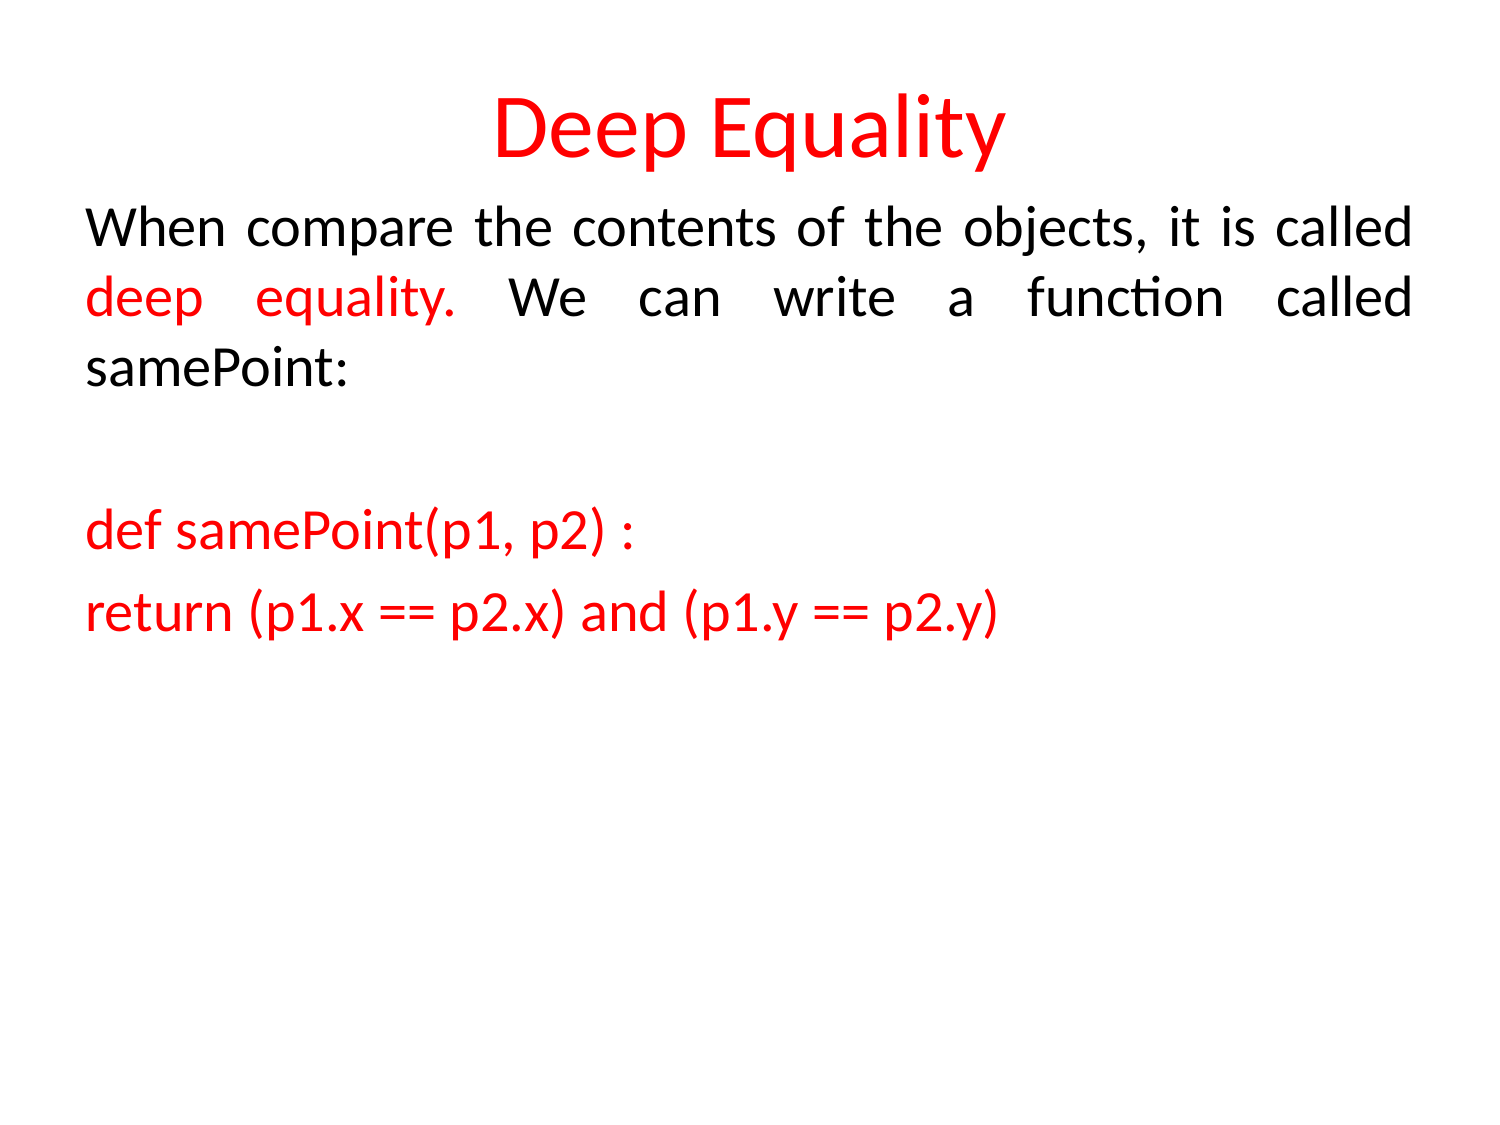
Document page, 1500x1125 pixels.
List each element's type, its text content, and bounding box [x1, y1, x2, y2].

subtitle Deep Equality When compare the contents of the objects, it is called deep equality. We can write a function called samePoint: def samePoint(p1, p2) : return (p1.x == p2.x) and (p1.y == p2.y) [70, 58, 1430, 1079]
